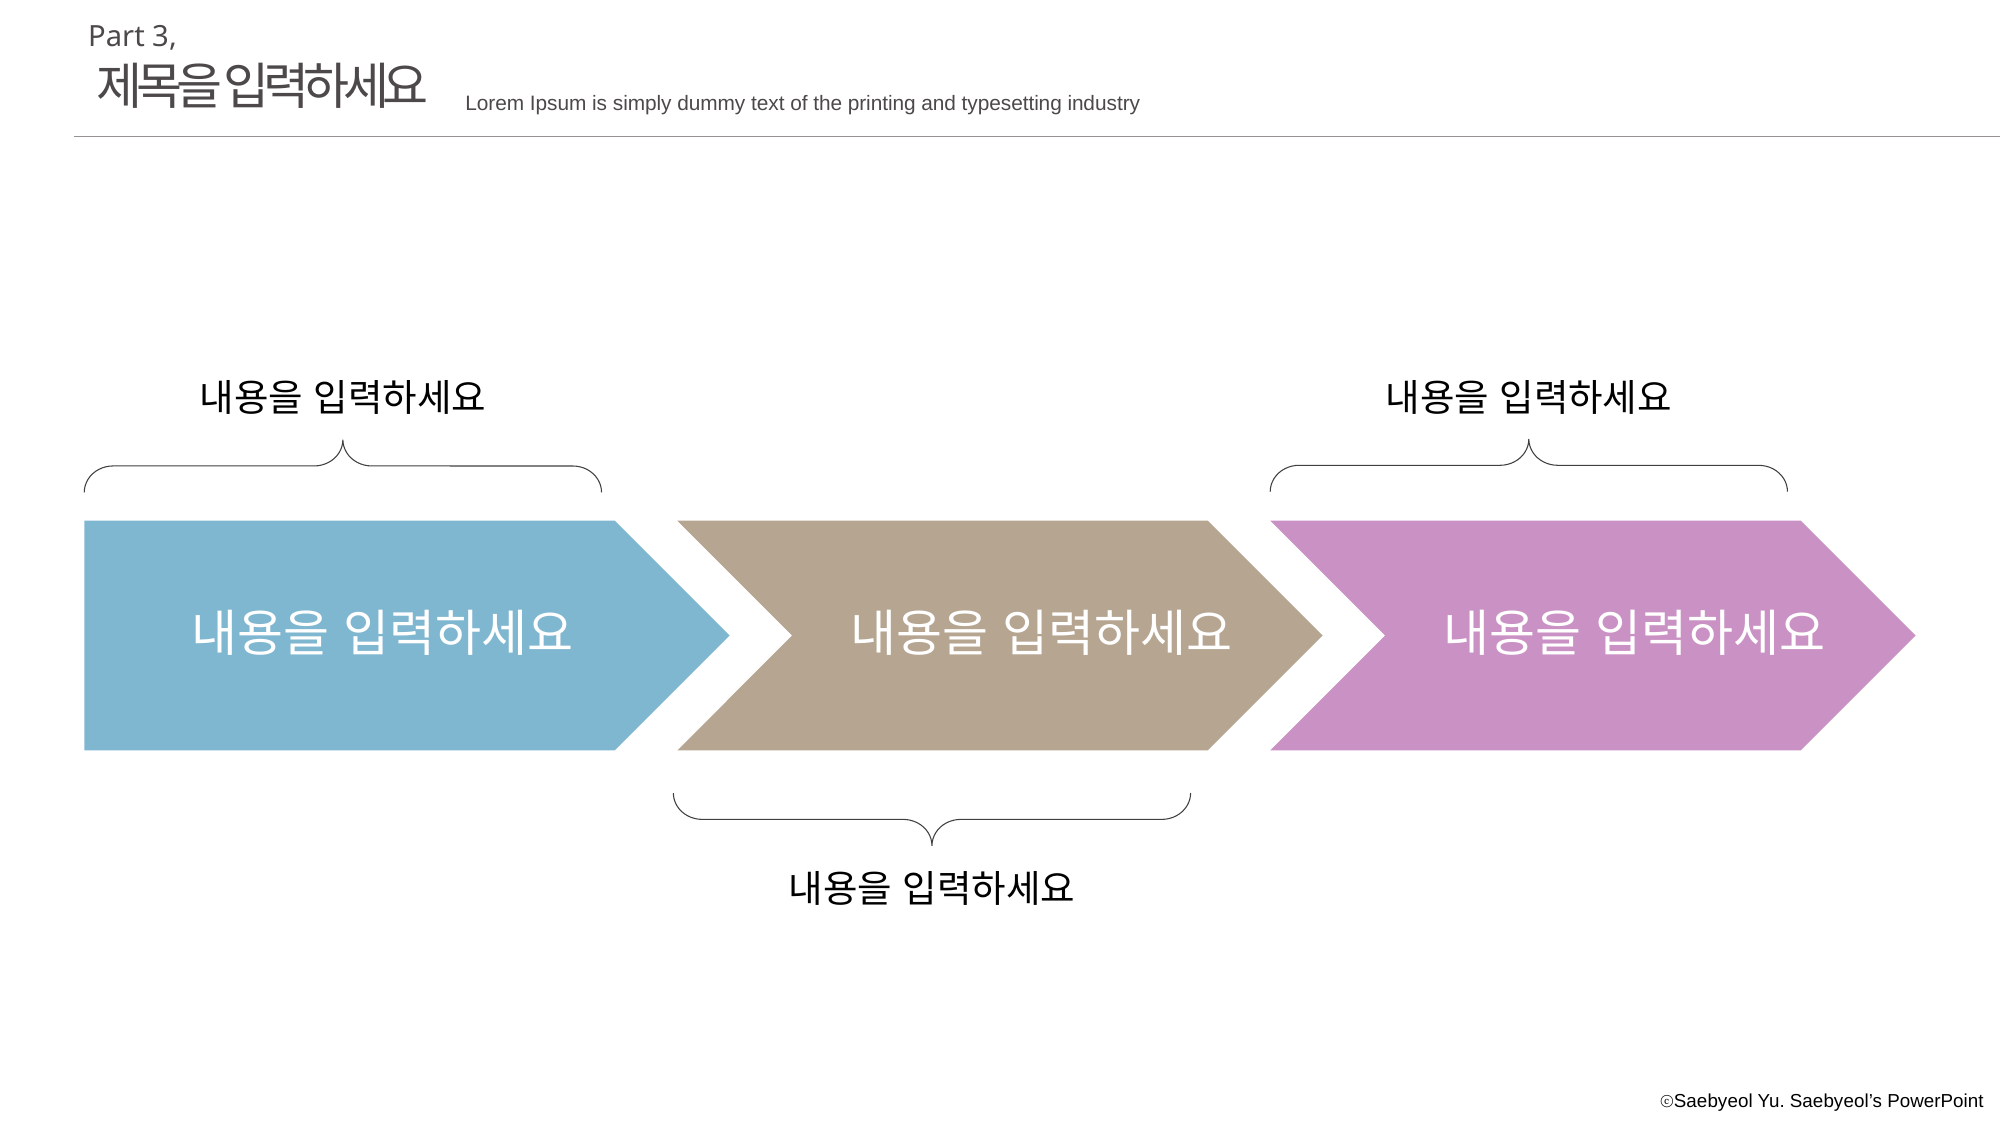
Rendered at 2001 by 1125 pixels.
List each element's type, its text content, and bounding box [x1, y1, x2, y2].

text_box Lorem Ipsum is simply dummy text of the printing and typesetting industry [450, 82, 1156, 123]
text_box [83, 439, 603, 493]
text_box 내용을 입력하세요 [176, 594, 589, 669]
text_box Part 3, [73, 10, 192, 61]
text_box 내용을 입력하세요 [1428, 594, 1841, 669]
text_box [83, 519, 732, 752]
text_box 내용을 입력하세요 [835, 594, 1248, 669]
text_box [1267, 519, 1918, 752]
text_box [672, 792, 1192, 846]
text_box 내용을 입력하세요 [1370, 366, 1687, 427]
text_box 내용을 입력하세요 [184, 366, 502, 427]
text_box [674, 519, 1325, 752]
text_box 내용을 입력하세요 [773, 857, 1091, 918]
text_box 제목을 입력하세요 [82, 46, 444, 122]
text_box [1269, 438, 1789, 492]
